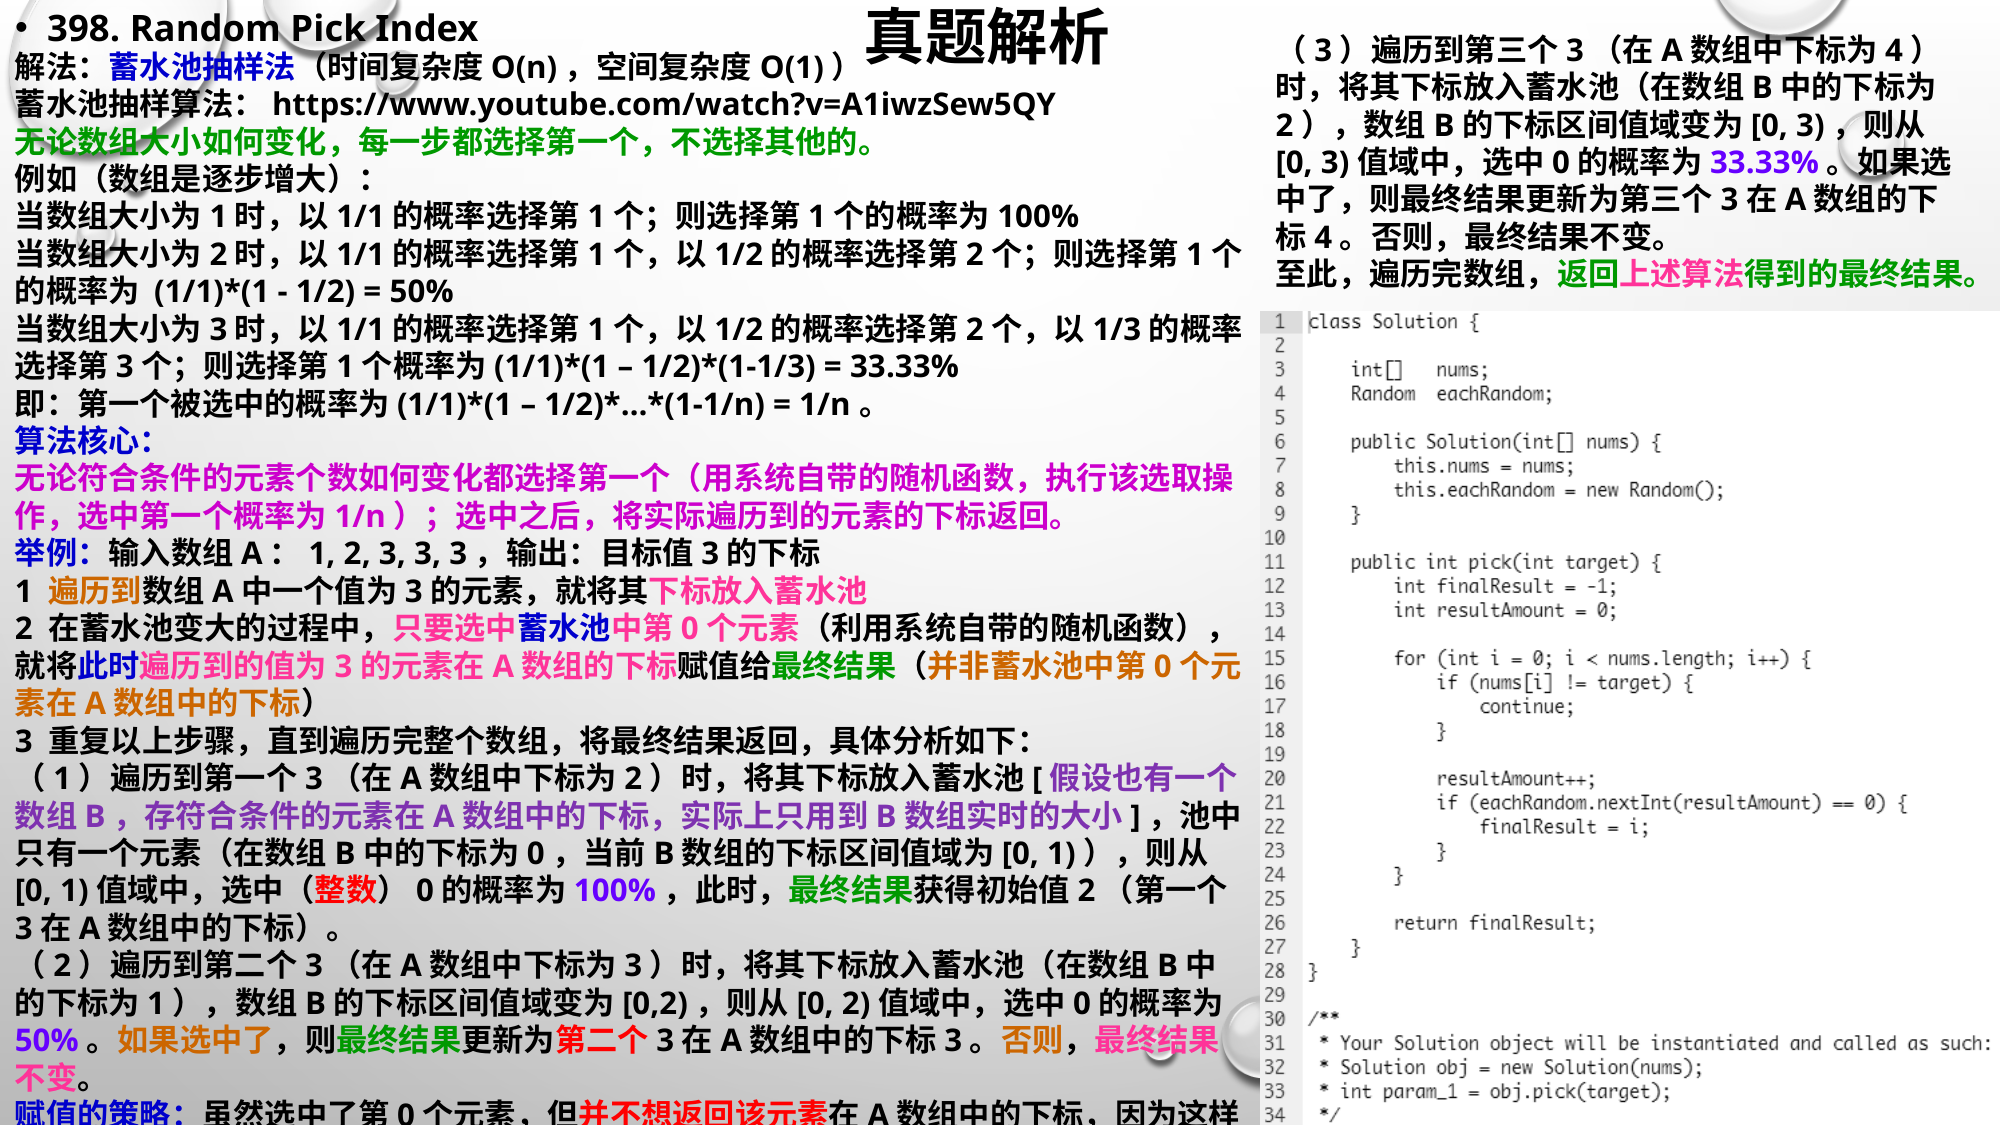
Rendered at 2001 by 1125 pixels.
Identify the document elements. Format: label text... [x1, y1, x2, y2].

text_box 解法：蓄水池抽样法（时间复杂度O(n)，空间复杂度O(1)） 蓄水池抽样算法：https://www.youtube.com/watch?v=A1iwzSew5QY 无论数组大小如何变化，每一步都选择第一个，不选择其他的。 例如（数组是逐步增大）： 当数组大小为1时，以1/1的概率选择第1个；则选择第1个的概率为100% 当数组大小为2时，以1/1的概率选择第1个，以1/2的概率选择第2个；则选择第1个的概率为 (1/1)*(1 - 1/2) = 50% 当数组大小为3时，以1/1的概率选择第1个，以1/2的概率选择第2个，以1/3的概率选择第3个；则选择第1个概率为(1/1)*(1 – 1/2)*(1-1/3) = 33.33% 即：第一个被选中的概率为(1/1)*(1 – 1/2)*…*(1-1/n) = 1/n。 算法核心： 无论符合条件的元素个数如何变化都选择第一个（用系统自带的随机函数，执行该选取操作，选中第一个概率为1/n）；选中之后，将实际遍历到的元素的下标返回。 举例：输入数组A：1, 2, 3, 3, 3，输出：目标值3的下标 1 遍历到数组A中一个值为3的元素，就将其下标放入蓄水池 2 在蓄水池变大的过程中，只要选中蓄水池中第0个元素（利用系统自带的随机函数），就将此时遍历到的值为3的元素在A数组的下标赋值给最终结果（并非蓄水池中第0个元素在A数组中的下标） 3 重复以上步骤，直到遍历完整个数组，将最终结果返回，具体分析如下： （1）遍历到第一个3（在A数组中下标为2）时，将其下标放入蓄水池[假设也有一个数组B，存符合条件的元素在A数组中的下标，实际上只用到B数组实时的大小]，池中只有一个元素（在数组B中的下标为0，当前B数组的下标区间值域为[0, 1)），则从[0, 1)值域中，选中（整数）0的概率为100%，此时，最终结果获得初始值2（第一个3在A数组中的下标）。 （2）遍历到第二个3（在A数组中下标为3）时，将其下标放入蓄水池（在数组B中的下标为1），数组B的下标区间值域变为[0,2)，则从[0, 2)值域中，选中0的概率为50%。如果选中了，则最终结果更新为第二个3在A数组中的下标3。否则，最终结果不变。 赋值的策略：虽然选中了第0个元素，但并不想返回该元素在A数组中的下标，因为这样的话，每次结果都一样了；但是，要考虑执行了多少次选择（对应遇到了第几个蓄水池中的元素），才选中了第0个元素，将遇到的当前元素在A数组中的下标返回，才能保证随机性。 [0, 39, 1261, 1125]
text_box （3）遍历到第三个3（在A数组中下标为4）时，将其下标放入蓄水池（在数组B中的下标为2），数组B的下标区间值域变为[0, 3)，则从[0, 3)值域中，选中0的概率为33.33%。如果选中了，则最终结果更新为第三个3在A数组的下标4。否则，最终结果不变。 至此，遍历完数组，返回上述算法得到的最终结果。 [1260, 22, 1983, 300]
title 真题解析 [1030, 0, 1144, 39]
list 398. Random Pick Index [0, 0, 1030, 39]
picture [1144, 0, 2000, 1125]
